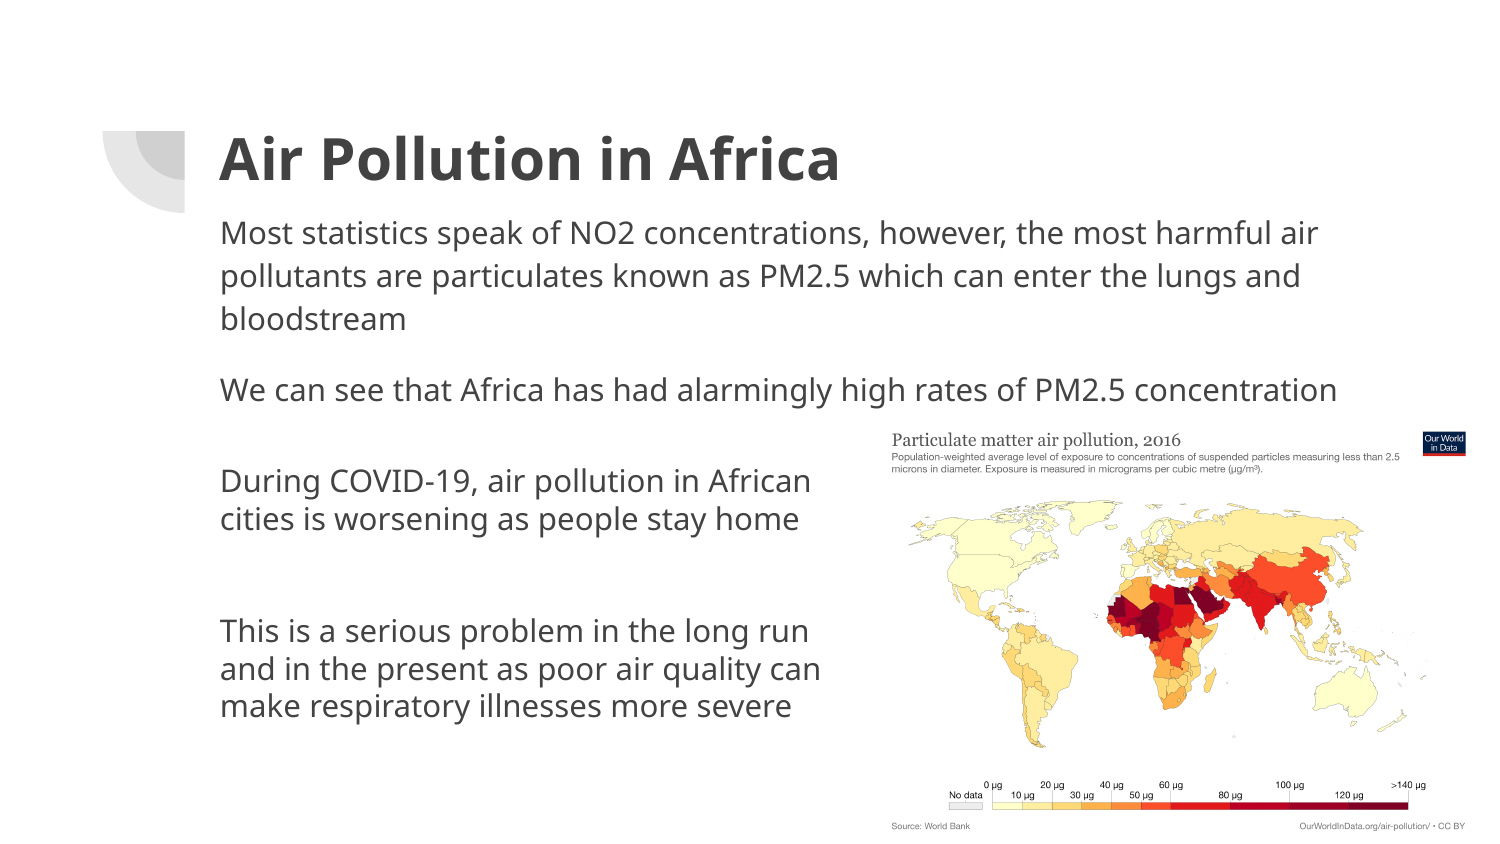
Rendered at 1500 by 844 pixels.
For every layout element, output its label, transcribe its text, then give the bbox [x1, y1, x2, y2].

list Most statistics speak of NO2 concentrations, however, the most harmful air pollutants are particulates known as PM2.5 which can enter the lungs and bloodstream We can see that Africa has had alarmingly high rates of PM2.5 concentration [205, 192, 1392, 446]
picture [881, 421, 1476, 842]
text_box During COVID-19, air pollution in African cities is worsening as people stay home This is a serious problem in the long run and in the present as poor air quality can make respiratory illnesses more severe [205, 446, 876, 817]
title Air Pollution in Africa [205, 107, 1001, 192]
